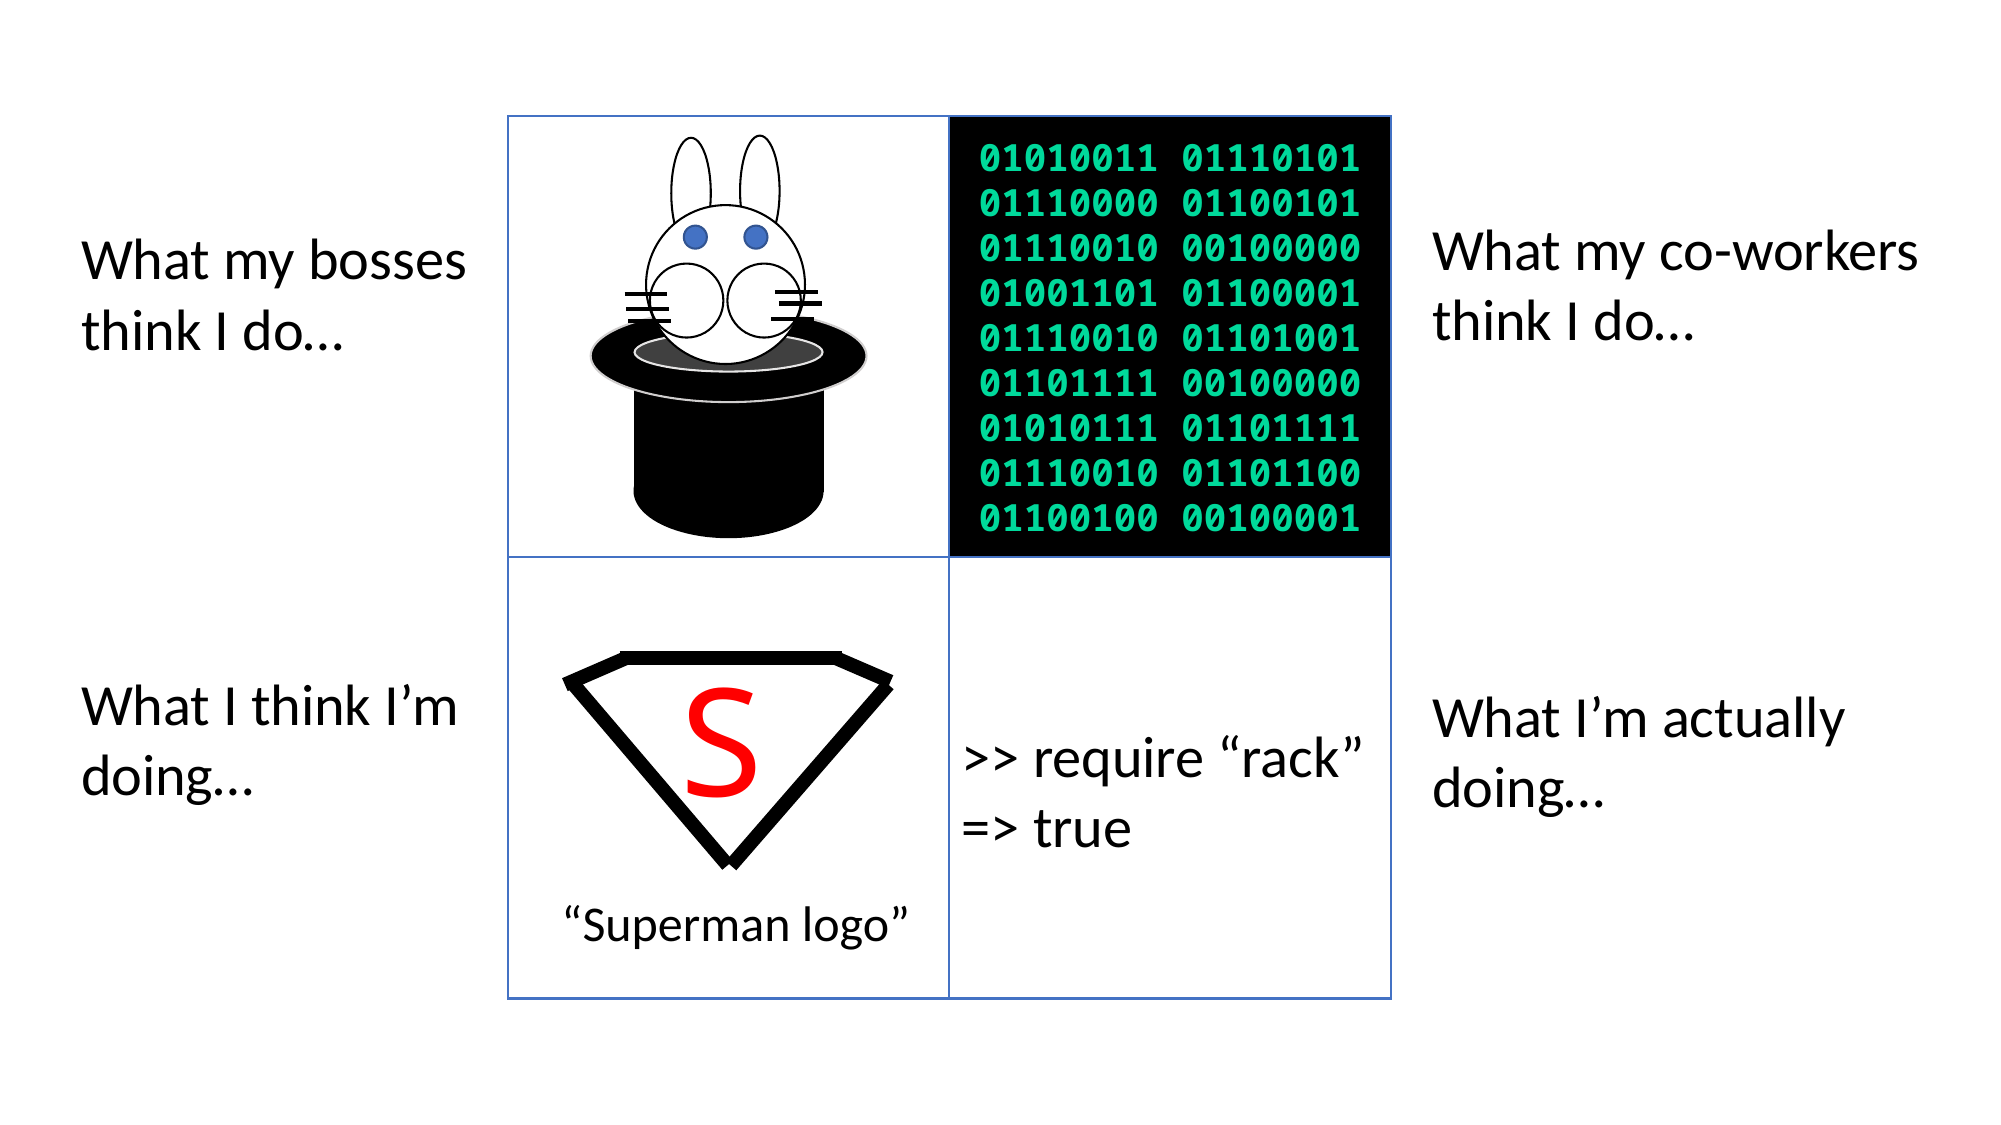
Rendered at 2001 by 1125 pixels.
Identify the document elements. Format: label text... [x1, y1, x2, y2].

text_box What I’m actually doing… [1417, 671, 1886, 827]
text_box What my co-workers think I do… [1417, 205, 1946, 360]
text_box >> require “rack” => true [963, 712, 1391, 867]
text_box [507, 556, 948, 1000]
text_box What my bosses think I do… [66, 214, 509, 369]
text_box [507, 115, 948, 556]
text_box [948, 558, 1392, 1000]
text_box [590, 135, 867, 538]
text_box 01010011 01110101 01110000 01100101 01110010 00100000 01001101 01100001 01110010 01101001 01101111 00100000 01010111 01101111 01110010 01101100 01100100 00100001 [948, 115, 1392, 558]
text_box What I think I’m doing… [66, 660, 498, 815]
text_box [509, 639, 963, 960]
